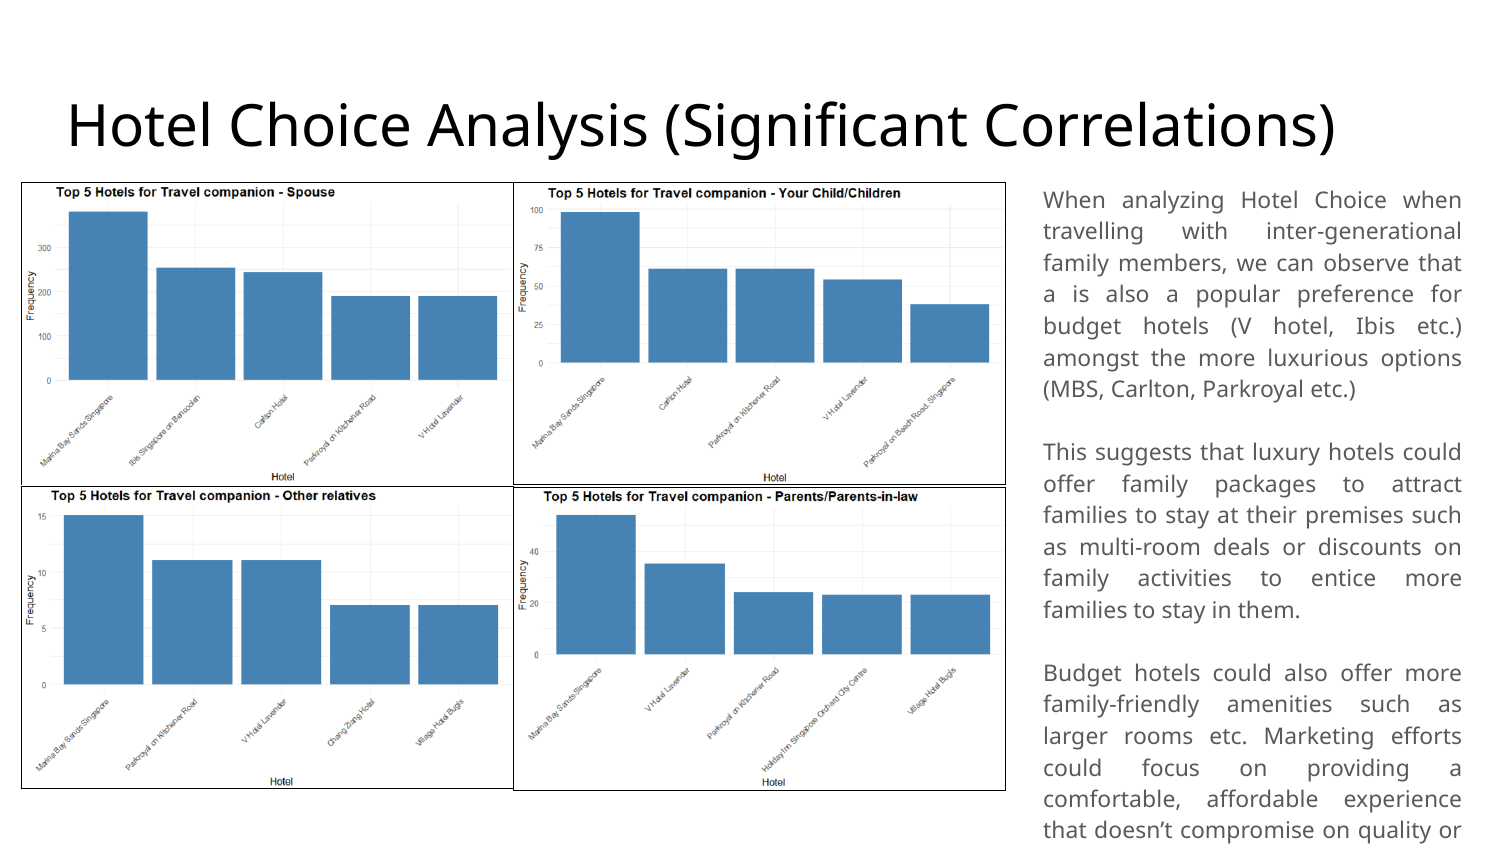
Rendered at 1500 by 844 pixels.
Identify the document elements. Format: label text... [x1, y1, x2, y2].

title Hotel Choice Analysis (Significant Correlations) [51, 72, 1449, 167]
picture [20, 181, 1006, 791]
text_box When analyzing Hotel Choice when travelling with inter-generational family members, we can observe that a is also a popular preference for budget hotels (V hotel, Ibis etc.) amongst the more luxurious options (MBS, Carlton, Parkroyal etc.) This suggests that luxury hotels could offer family packages to attract families to stay at their premises such as multi-room deals or discounts on family activities to entice more families to stay in them. Budget hotels could also offer more family-friendly amenities such as larger rooms etc. Marketing efforts could focus on providing a comfortable, affordable experience that doesn’t compromise on quality or convenience for families. [1005, 166, 1478, 727]
